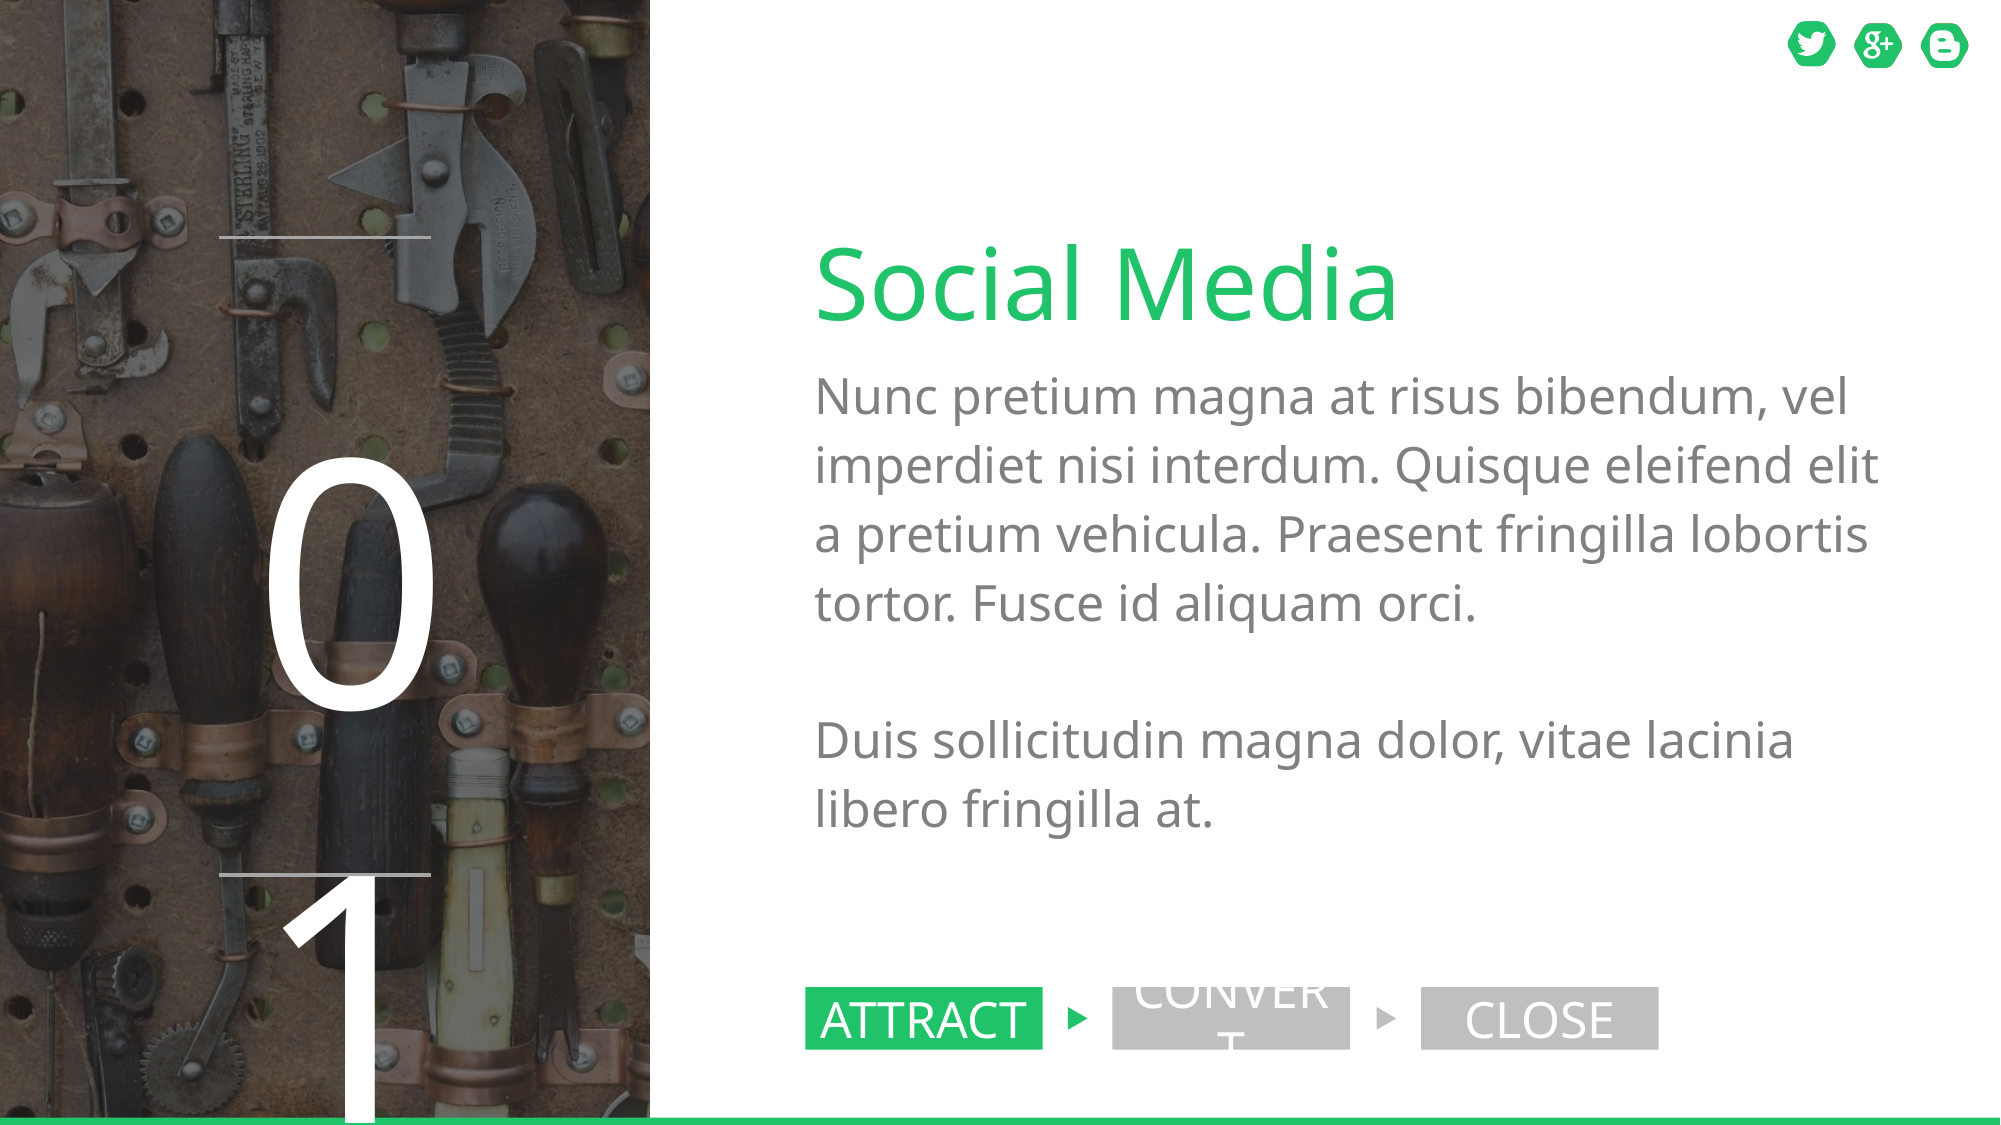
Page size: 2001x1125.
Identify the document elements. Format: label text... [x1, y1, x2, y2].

text_box CLOSE [1419, 985, 1661, 1052]
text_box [1787, 21, 1969, 69]
text_box [654, 1115, 2000, 1125]
picture [0, 0, 651, 1125]
text_box CONVERT [1110, 985, 1352, 1052]
text_box Nunc pretium magna at risus bibendum, vel imperdiet nisi interdum. Quisque eleifend elit a pretium vehicula. Praesent fringilla lobortis tortor. Fusce id aliquam orci. Duis sollicitudin magna dolor, vitae lacinia libero fringilla at. [799, 348, 1910, 845]
text_box Social Media [800, 212, 1450, 348]
text_box [1065, 1005, 1090, 1032]
text_box ATTRACT [803, 985, 1045, 1052]
text_box [1374, 1005, 1399, 1032]
